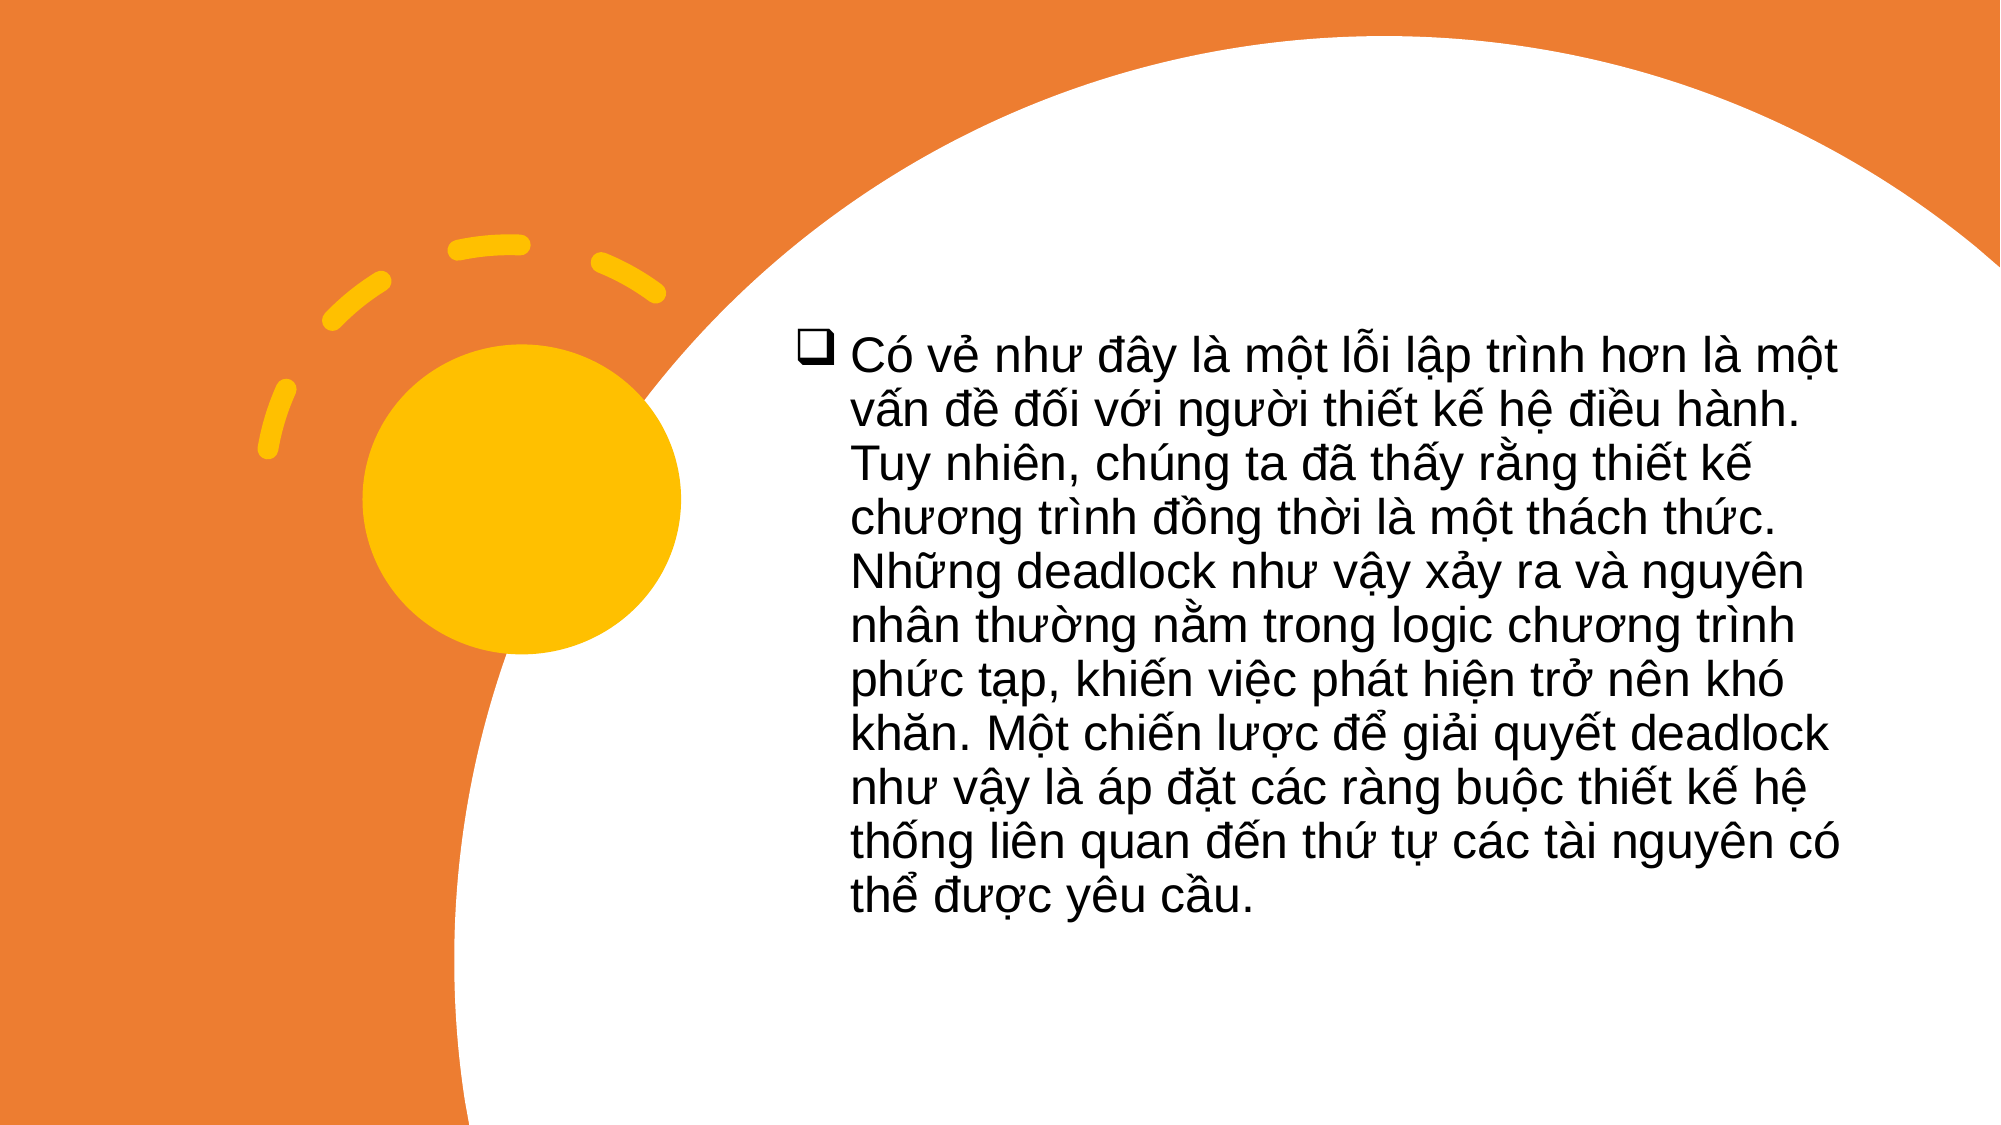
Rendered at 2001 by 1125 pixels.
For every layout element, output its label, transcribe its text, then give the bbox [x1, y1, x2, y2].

title Có vẻ như đây là một lỗi lập trình hơn là một vấn đề đối với người thiết kế hệ điều hành. Tuy nhiên, chúng ta đã thấy rằng thiết kế chương trình đồng thời là một thách thức. Những deadlock như vậy xảy ra và nguyên nhân thường nằm trong logic chương trình phức tạp, khiến việc phát hiện trở nên khó khăn. Một chiến lược để giải quyết deadlock như vậy là áp đặt các ràng buộc thiết kế hệ thống liên quan đến thứ tự các tài nguyên có thể được yêu cầu. [778, 205, 1889, 1045]
text_box [0, 0, 2000, 1125]
text_box [361, 373, 683, 656]
text_box [453, 35, 2000, 1125]
text_box [267, 244, 676, 490]
